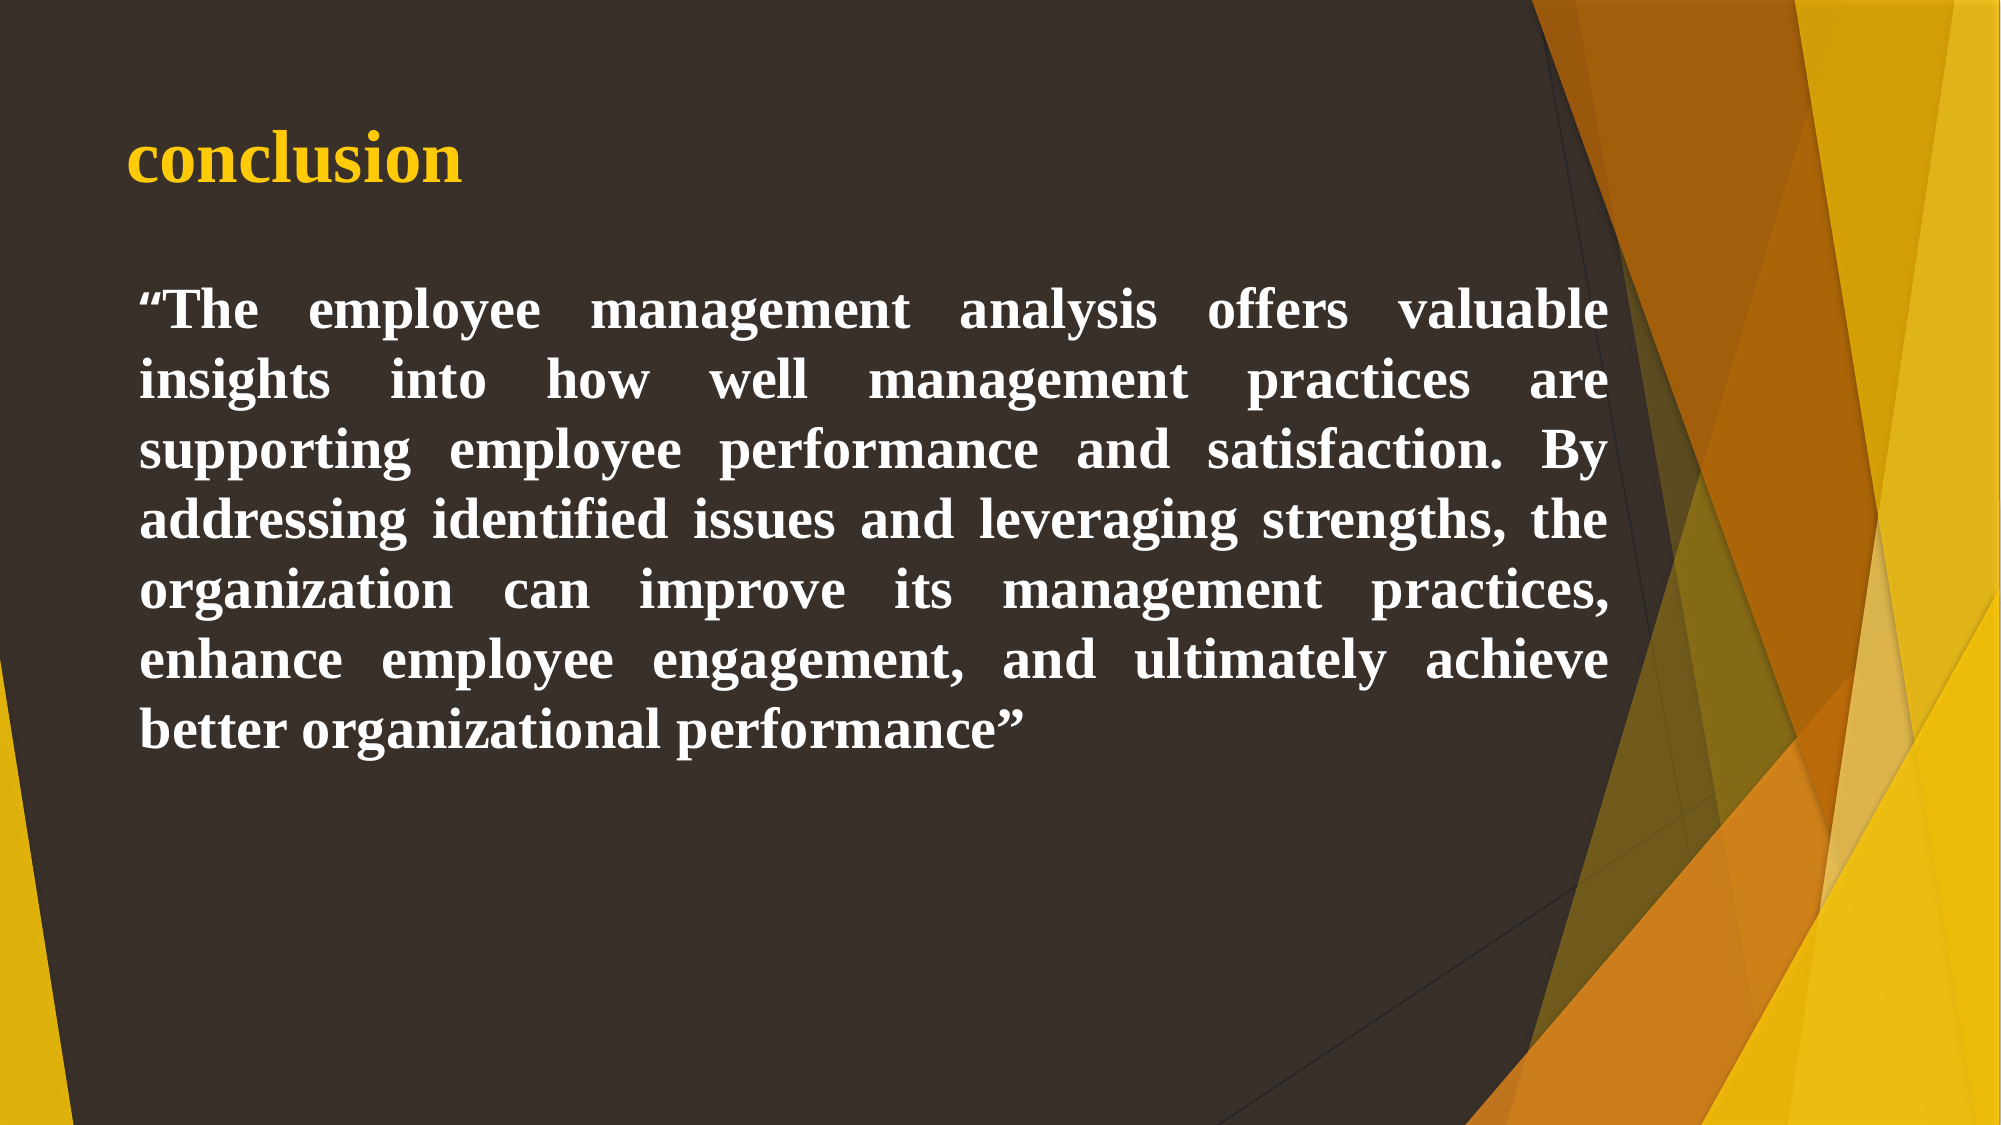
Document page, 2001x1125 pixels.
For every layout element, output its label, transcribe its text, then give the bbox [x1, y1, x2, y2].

title conclusion [111, 99, 1522, 317]
text_box “The employee management analysis offers valuable insights into how well management practices are supporting employee performance and satisfaction. By addressing identified issues and leveraging strengths, the organization can improve its management practices, enhance employee engagement, and ultimately achieve better organizational performance” [124, 262, 1625, 768]
